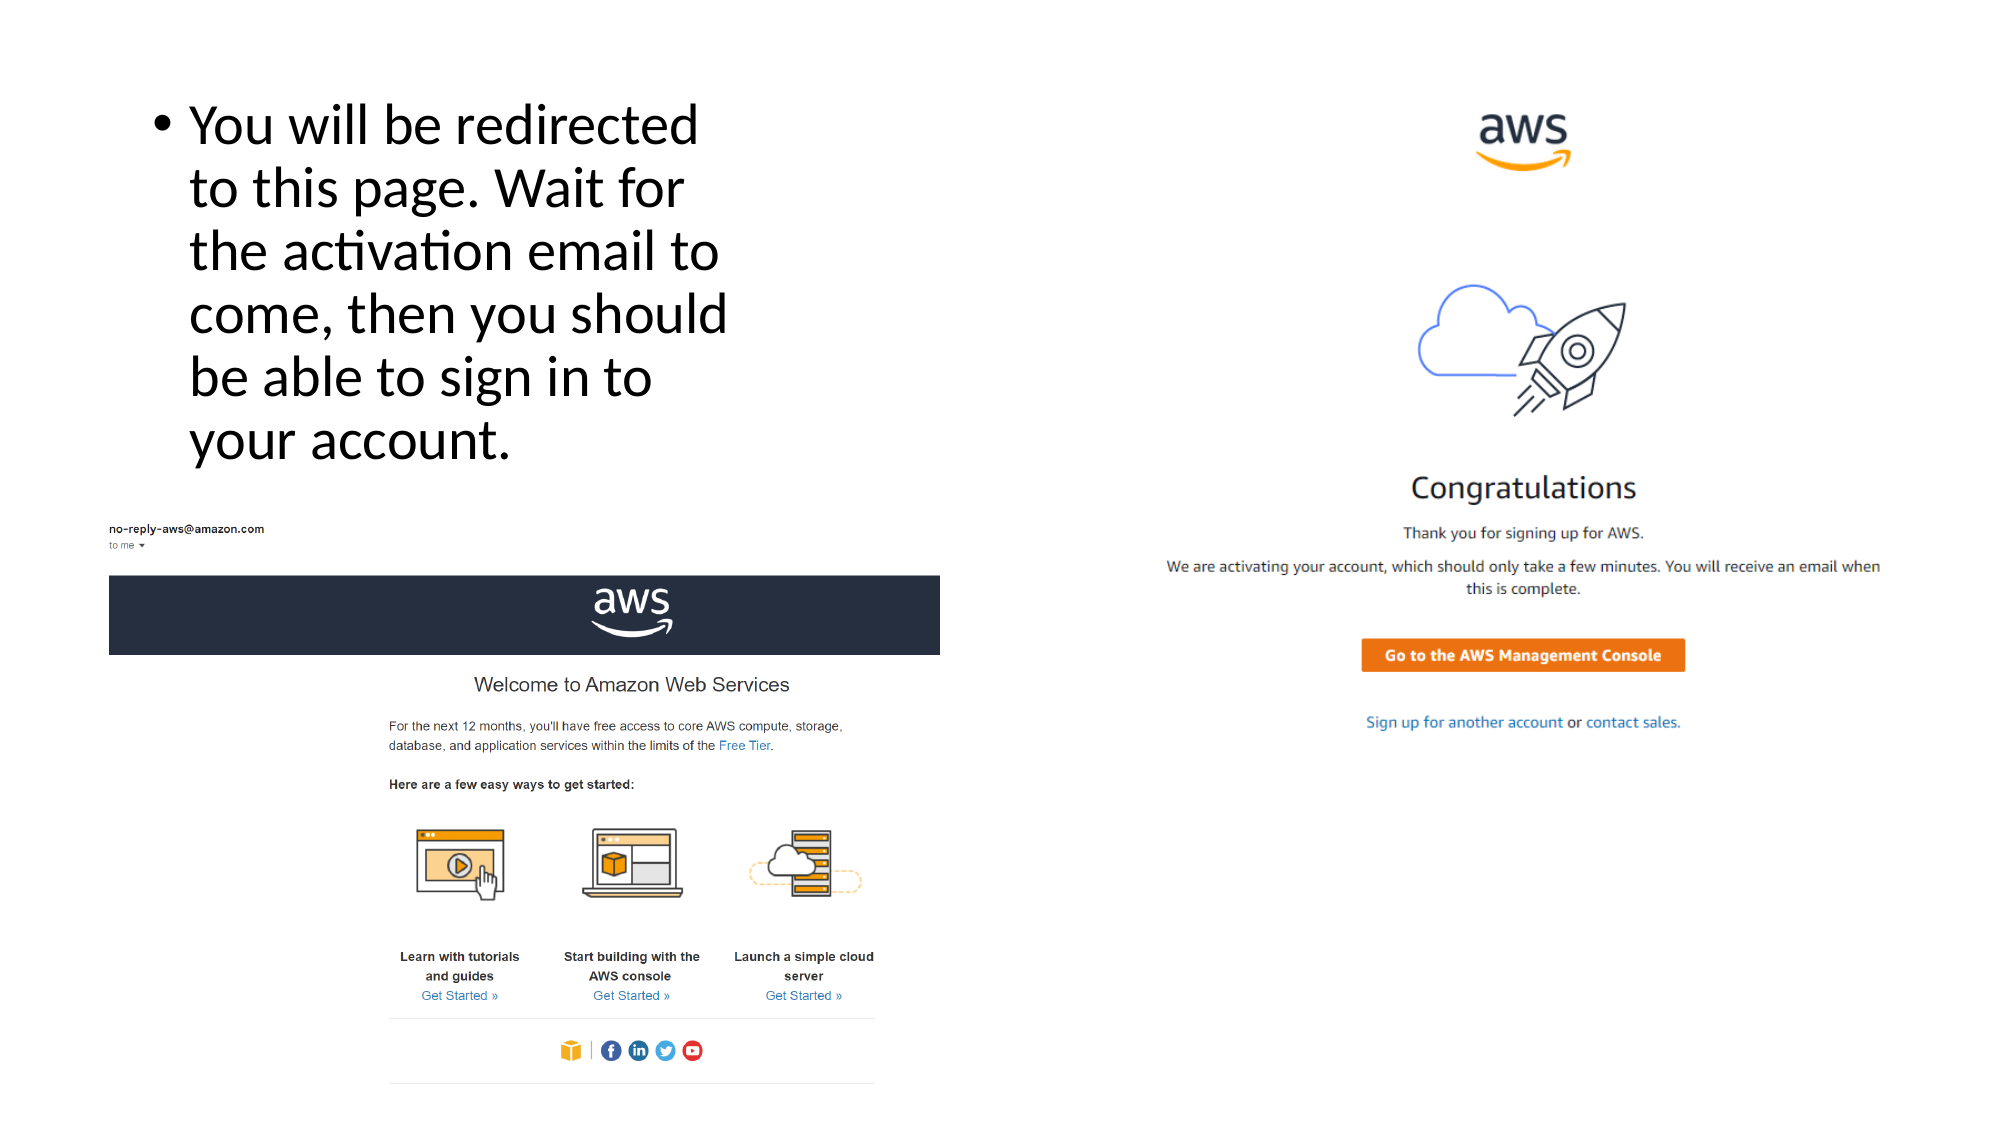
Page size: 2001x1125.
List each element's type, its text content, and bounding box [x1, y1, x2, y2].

list You will be redirected to this page. Wait for the activation email to come, then you should be able to sign in to your account. [137, 86, 746, 519]
picture [1106, 101, 1921, 761]
picture [99, 519, 940, 1091]
